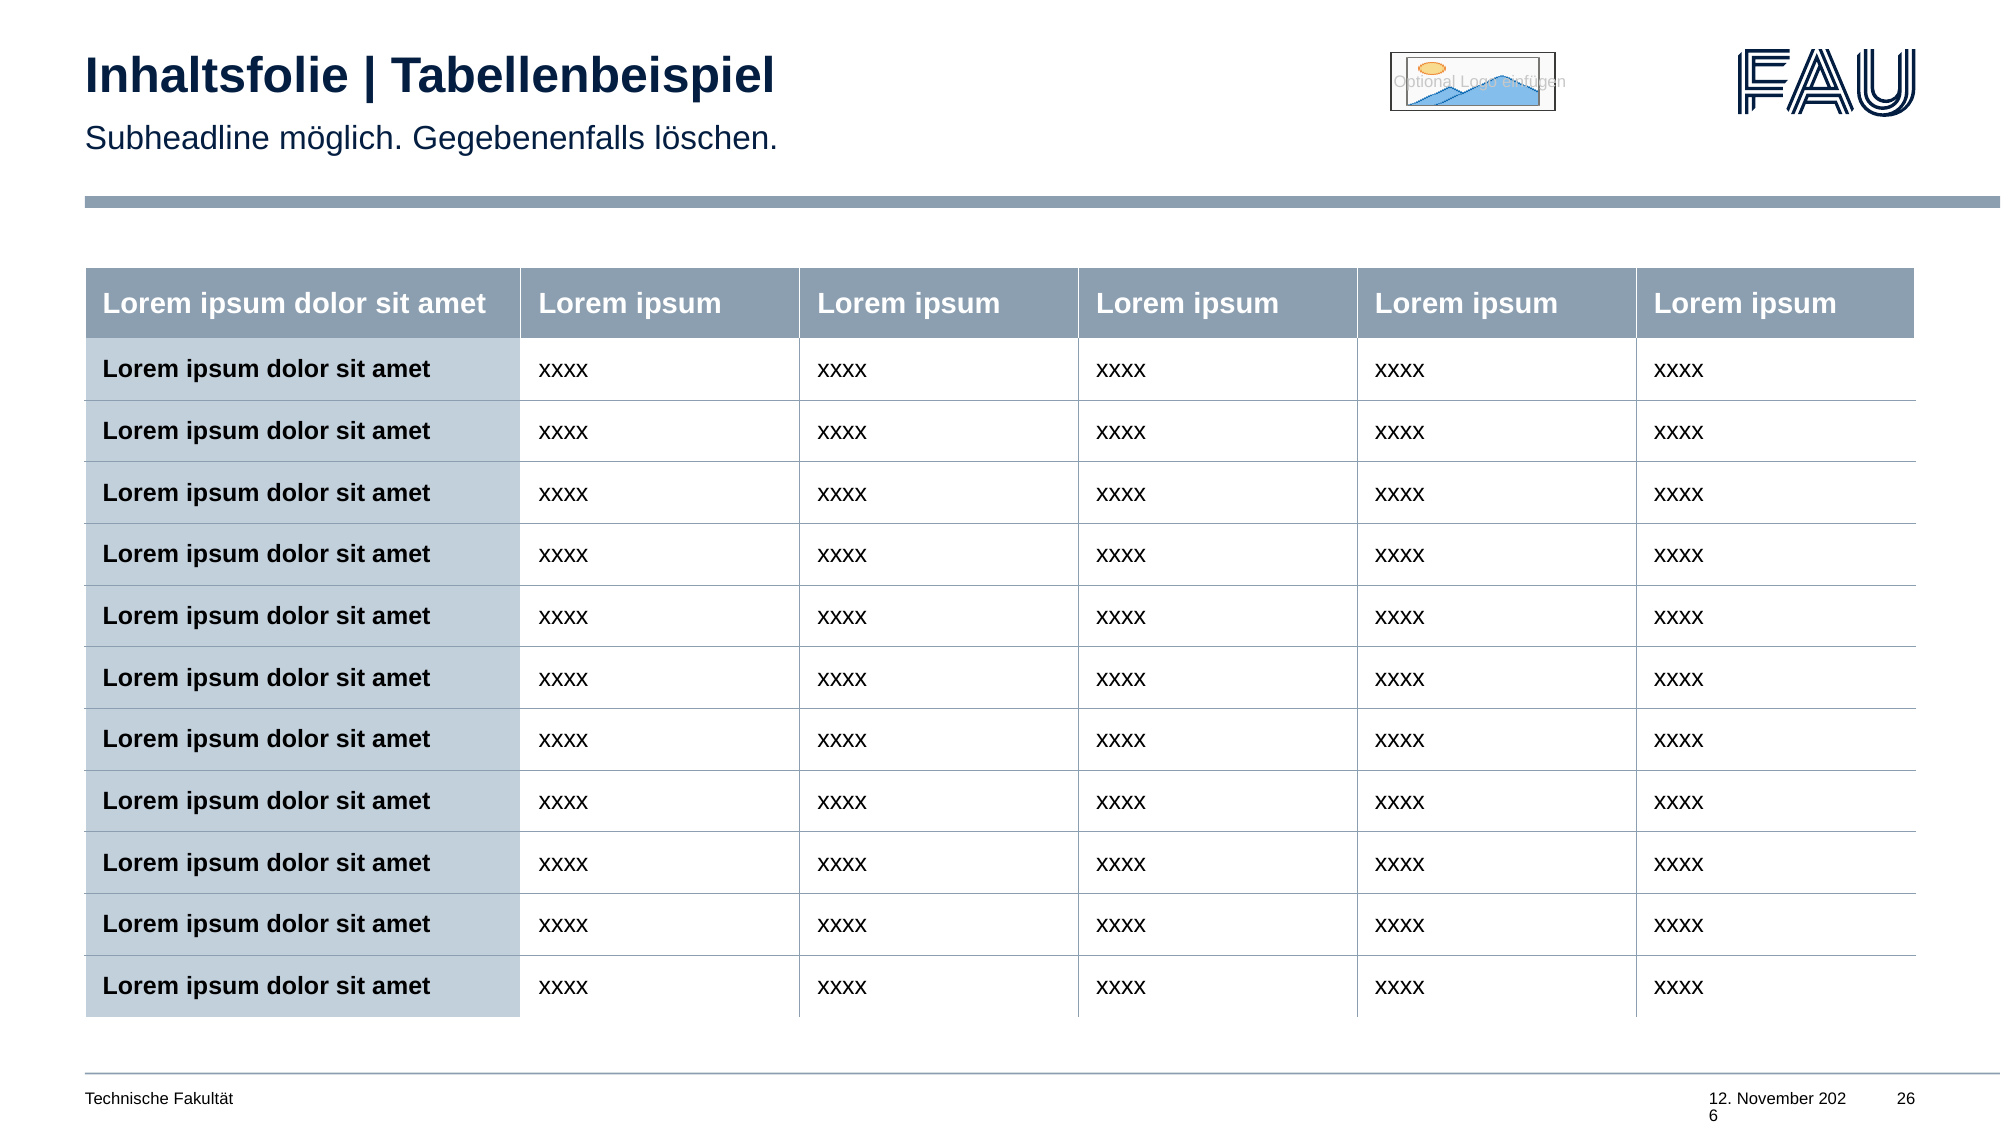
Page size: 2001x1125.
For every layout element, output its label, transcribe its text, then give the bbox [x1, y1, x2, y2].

table_cell xxxx [800, 709, 1078, 770]
table_cell xxxx [1637, 586, 1914, 646]
picture [1383, 49, 1562, 113]
table_header Lorem ipsum [521, 268, 799, 338]
table_cell xxxx [1358, 401, 1636, 461]
table_cell xxxx [1358, 832, 1636, 893]
title Inhaltsfolie | Tabellenbeispiel [85, 49, 1208, 104]
table_cell xxxx [1358, 647, 1636, 708]
table_header Lorem ipsum [800, 268, 1078, 338]
table_cell xxxx [1637, 524, 1914, 585]
table_cell Lorem ipsum dolor sit amet [86, 832, 520, 893]
table_cell xxxx [1079, 709, 1357, 770]
table_cell xxxx [1079, 401, 1357, 461]
table_cell xxxx [1079, 524, 1357, 585]
table_cell xxxx [800, 338, 1078, 400]
table_cell xxxx [1637, 832, 1914, 893]
table_cell xxxx [800, 586, 1078, 646]
table_cell xxxx [1358, 462, 1636, 523]
table_cell xxxx [1637, 338, 1914, 400]
table_cell xxxx [1637, 771, 1914, 831]
table_cell Lorem ipsum dolor sit amet [86, 709, 520, 770]
table_cell xxxx [522, 832, 799, 893]
table_cell xxxx [1079, 771, 1357, 831]
table_cell xxxx [522, 956, 799, 1017]
table_cell xxxx [1358, 338, 1636, 400]
table_cell xxxx [522, 524, 799, 585]
table_cell xxxx [800, 894, 1078, 955]
table_cell xxxx [522, 462, 799, 523]
table_cell xxxx [800, 462, 1078, 523]
table_cell xxxx [1079, 586, 1357, 646]
table_cell xxxx [1358, 586, 1636, 646]
table_cell xxxx [1637, 894, 1914, 955]
list Subheadline möglich. Gegebenenfalls löschen. [84, 112, 1208, 154]
footer Technische Fakultät [85, 1088, 983, 1109]
table_cell Lorem ipsum dolor sit amet [86, 462, 520, 523]
table_cell xxxx [522, 338, 799, 400]
table_cell xxxx [522, 586, 799, 646]
table_cell xxxx [1079, 647, 1357, 708]
table_cell xxxx [800, 401, 1078, 461]
table_cell xxxx [1637, 956, 1914, 1017]
table_cell xxxx [1079, 832, 1357, 893]
table_cell xxxx [800, 832, 1078, 893]
table_cell xxxx [800, 524, 1078, 585]
table_cell Lorem ipsum dolor sit amet [86, 524, 520, 585]
table_cell xxxx [1358, 956, 1636, 1017]
table_cell xxxx [1358, 709, 1636, 770]
table_cell Lorem ipsum dolor sit amet [86, 771, 520, 831]
table_cell xxxx [1079, 462, 1357, 523]
table_cell xxxx [522, 647, 799, 708]
slide_number 26 [1883, 1088, 1916, 1109]
table_header Lorem ipsum [1637, 268, 1914, 338]
table_cell xxxx [1358, 524, 1636, 585]
table_cell xxxx [1079, 894, 1357, 955]
table_cell xxxx [1637, 709, 1914, 770]
table_cell xxxx [1637, 647, 1914, 708]
table_cell xxxx [1079, 956, 1357, 1017]
table_cell xxxx [1358, 771, 1636, 831]
table_cell xxxx [522, 401, 799, 461]
table_cell xxxx [1079, 338, 1357, 400]
table_cell Lorem ipsum dolor sit amet [86, 956, 520, 1017]
table_cell xxxx [522, 771, 799, 831]
table_header Lorem ipsum [1079, 268, 1357, 338]
table_header Lorem ipsum dolor sit amet [86, 268, 520, 338]
table_cell xxxx [1637, 462, 1914, 523]
table_cell Lorem ipsum dolor sit amet [86, 894, 520, 955]
table_cell xxxx [1637, 401, 1914, 461]
table_cell xxxx [800, 771, 1078, 831]
table_header Lorem ipsum [1358, 268, 1636, 338]
table_cell xxxx [1358, 894, 1636, 955]
table_cell xxxx [800, 647, 1078, 708]
table_cell Lorem ipsum dolor sit amet [86, 338, 520, 400]
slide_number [1708, 1088, 1849, 1109]
table_cell xxxx [522, 894, 799, 955]
table_cell Lorem ipsum dolor sit amet [86, 586, 520, 646]
table_cell xxxx [522, 709, 799, 770]
table_cell Lorem ipsum dolor sit amet [86, 647, 520, 708]
table_cell Lorem ipsum dolor sit amet [86, 401, 520, 461]
table_cell xxxx [800, 956, 1078, 1017]
